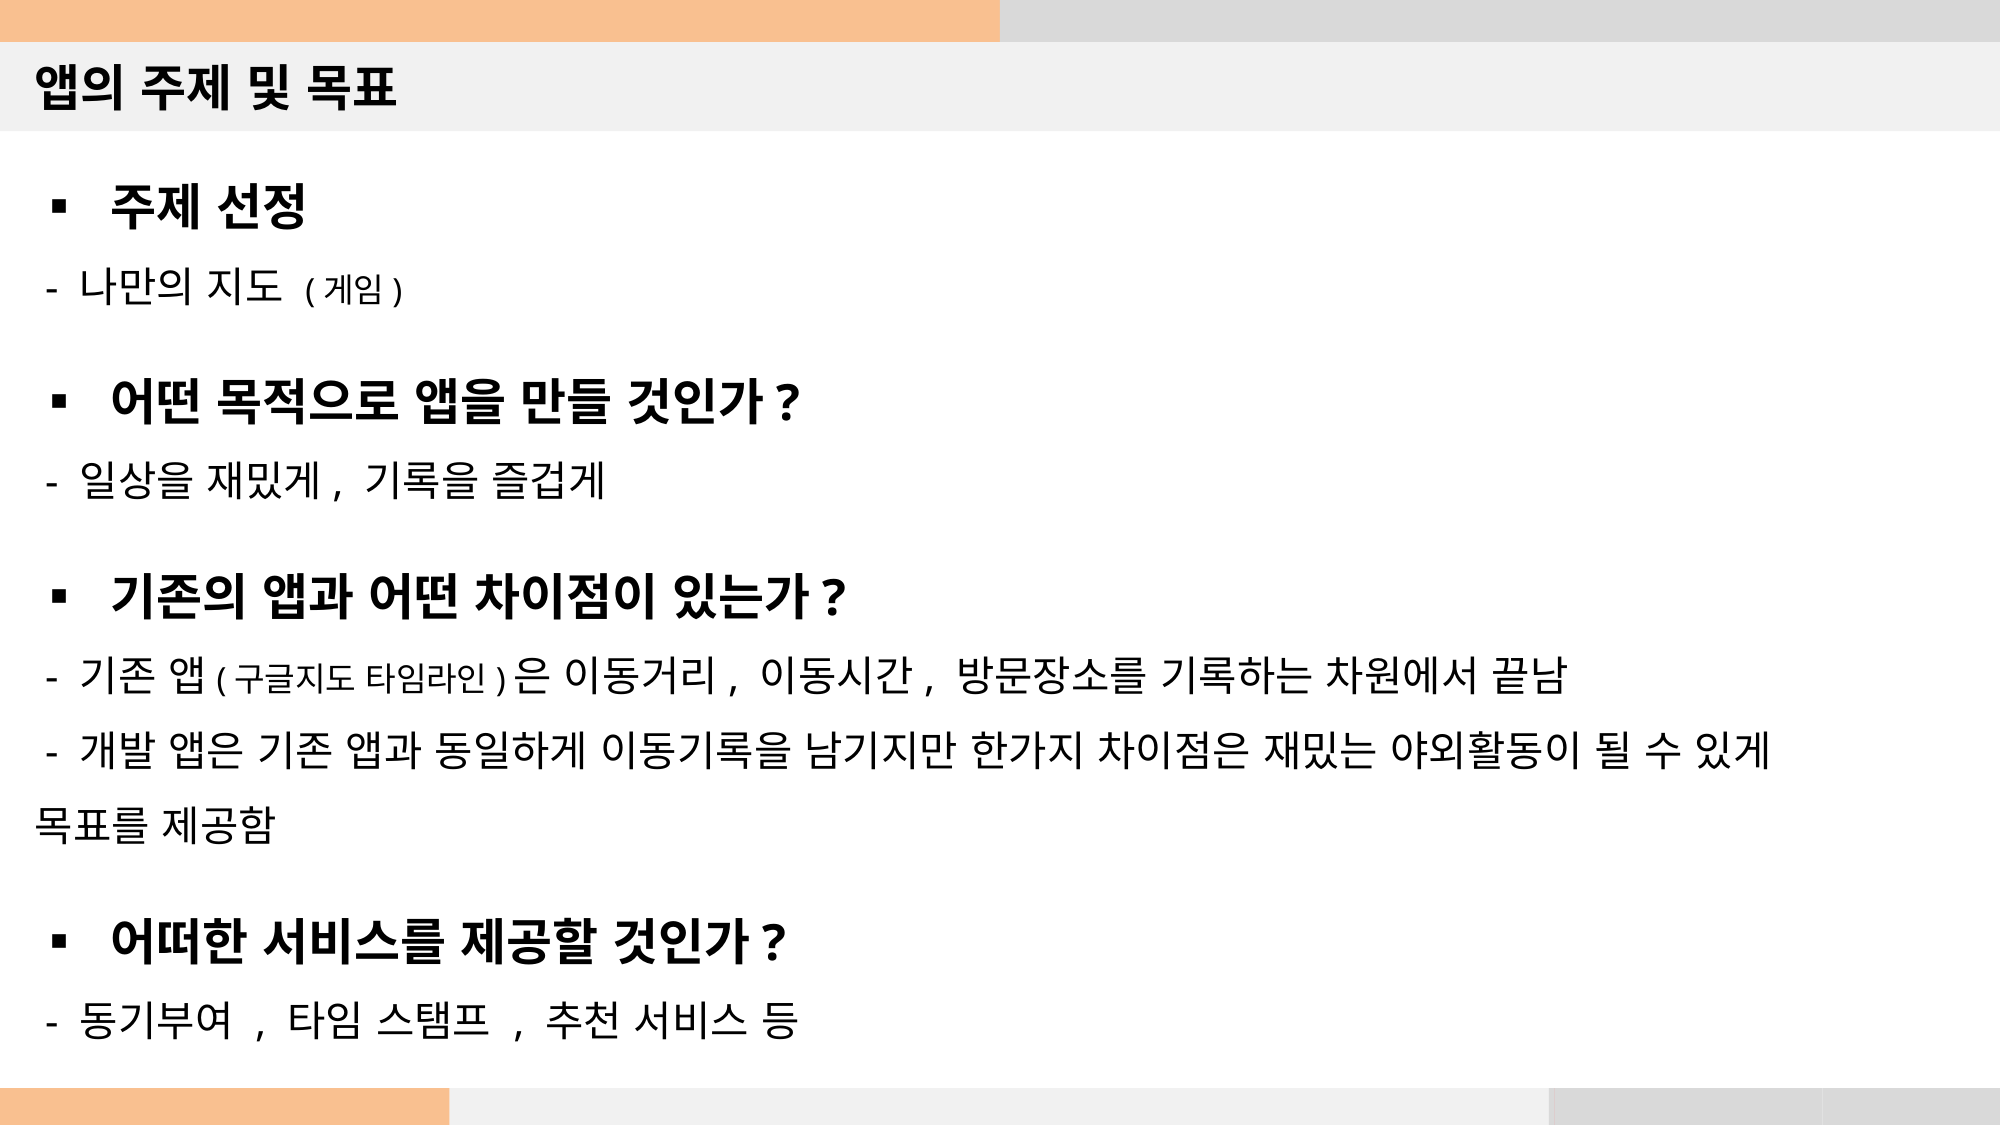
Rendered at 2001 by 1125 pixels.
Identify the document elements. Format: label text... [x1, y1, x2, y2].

text_box 앱의 주제 및 목표 [19, 48, 458, 124]
text_box [0, 42, 2000, 132]
text_box ▪ 주제 선정 - 나만의 지도 (게임) ▪ 어떤 목적으로 앱을 만들 것인가? - 일상을 재밌게, 기록을 즐겁게 ▪ 기존의 앱과 어떤 차이점이 있는가? - 기존 앱(구글지도 타임라인)은 이동거리, 이동시간, 방문장소를 기록하는 차원에서 끝남 - 개발 앱은 기존 앱과 동일하게 이동기록을 남기지만 한가지 차이점은 재밌는 야외활동이 될 수 있게 목표를 제공함 ▪ 어떠한 서비스를 제공할 것인가? - 동기부여 , 타임 스탬프 , 추천 서비스 등 [19, 137, 1914, 1053]
